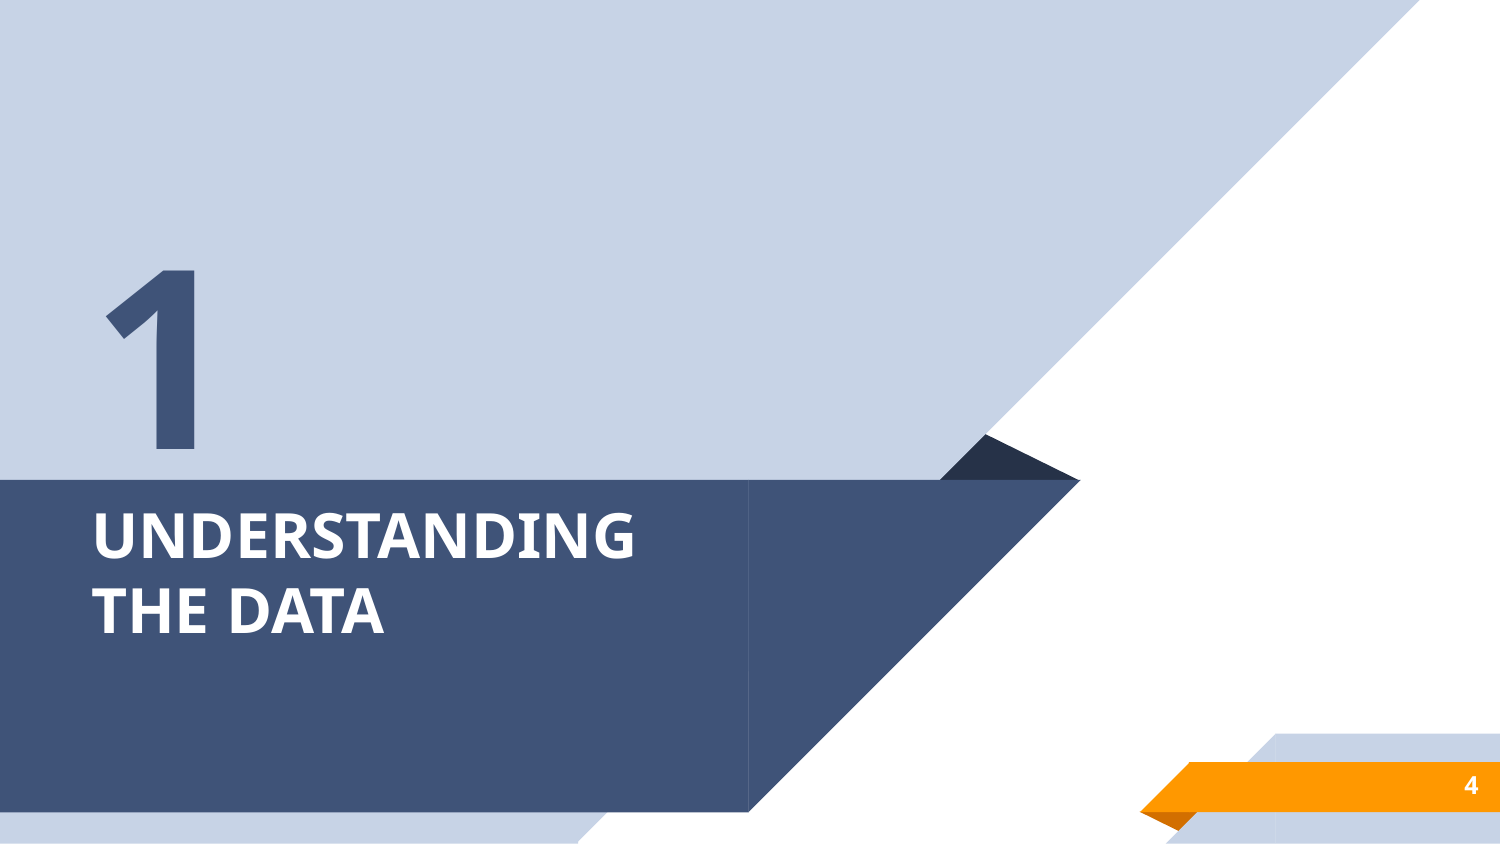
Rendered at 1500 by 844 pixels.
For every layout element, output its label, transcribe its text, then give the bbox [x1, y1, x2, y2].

text_box 1 [76, 0, 434, 515]
title UNDERSTANDING THE DATA [76, 470, 748, 662]
slide_number 4 [1249, 760, 1494, 813]
